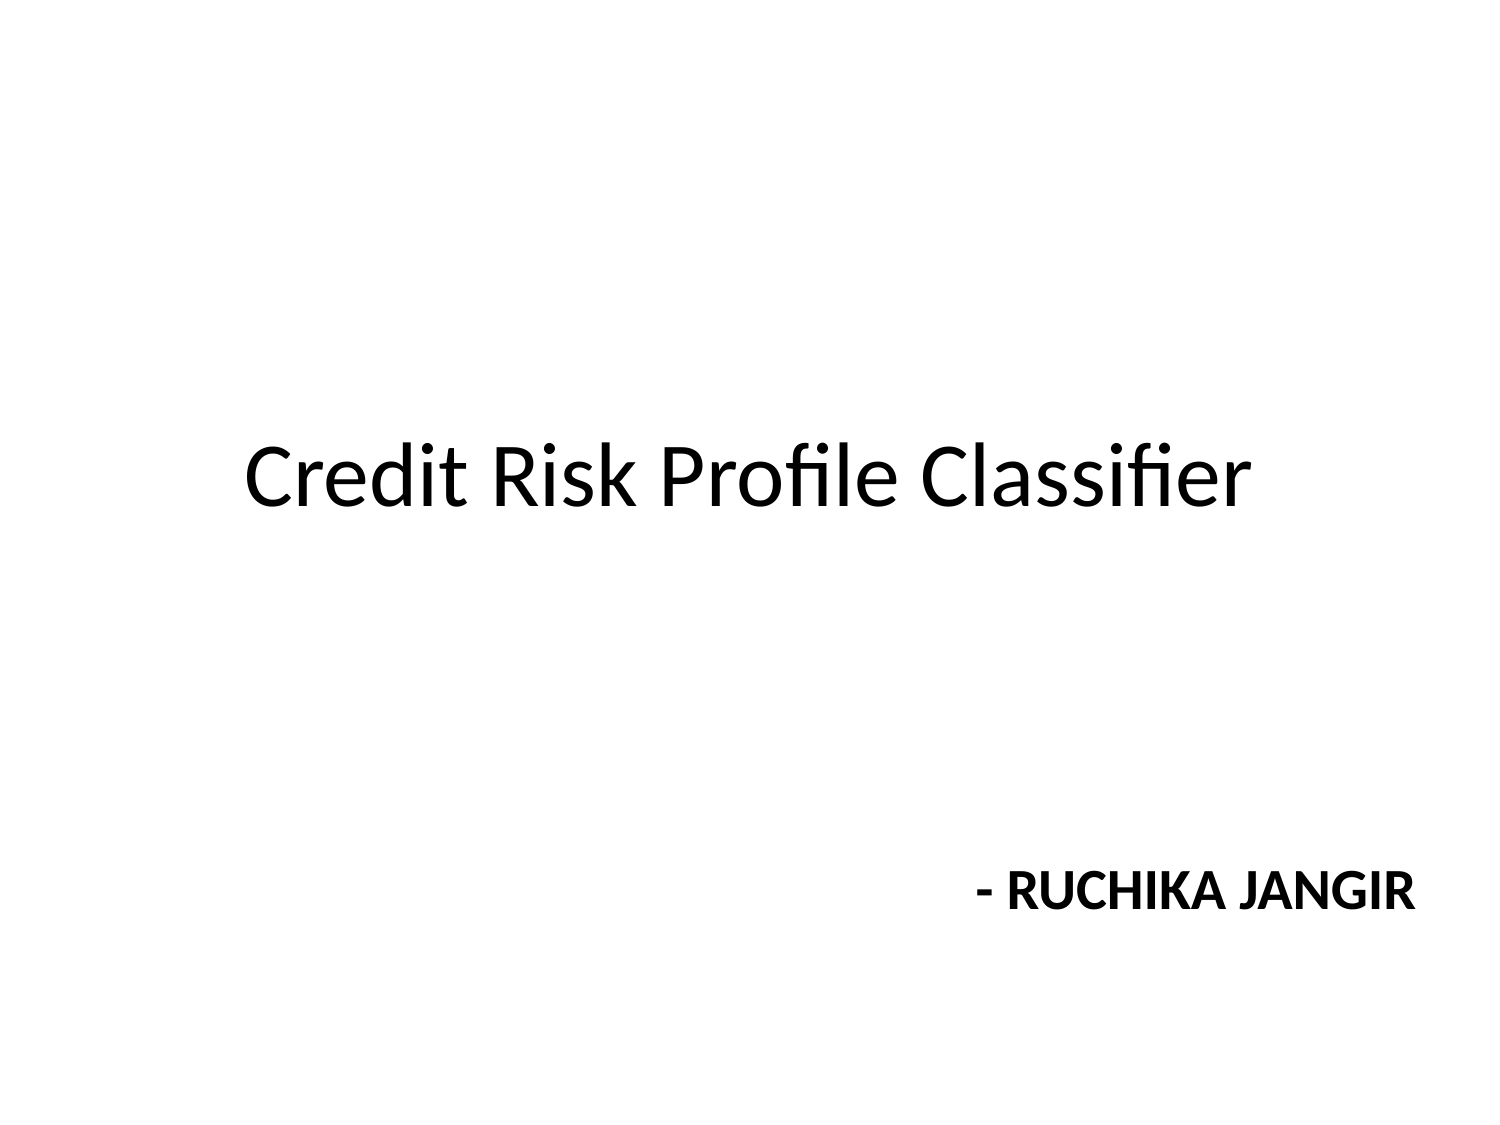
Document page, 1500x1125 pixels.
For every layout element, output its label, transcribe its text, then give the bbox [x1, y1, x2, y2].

text_box - RUCHIKA JANGIR [960, 843, 1442, 929]
title Credit Risk Profile Classifier [112, 349, 1388, 591]
